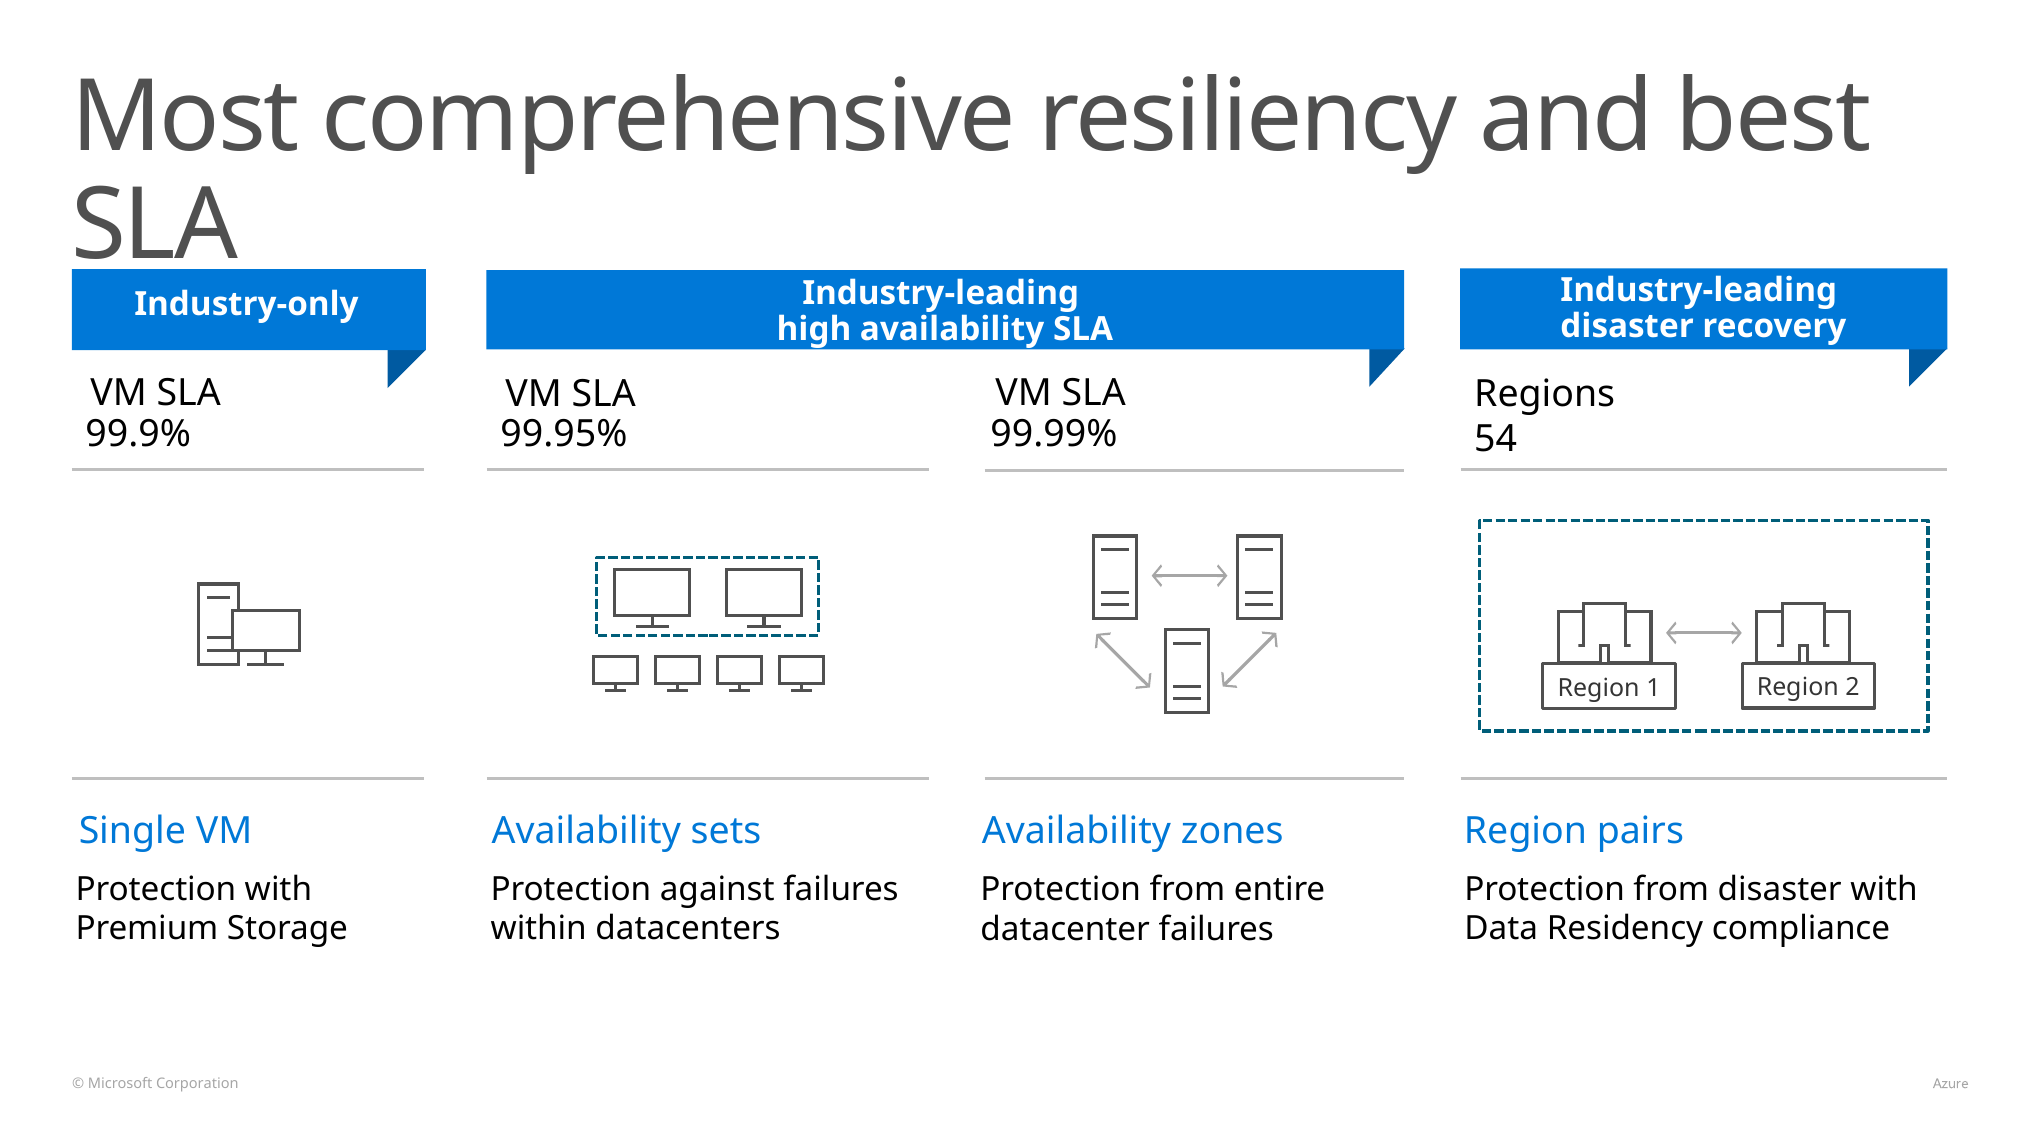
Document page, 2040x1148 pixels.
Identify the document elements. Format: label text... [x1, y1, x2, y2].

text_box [486, 251, 1405, 387]
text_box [965, 798, 1469, 959]
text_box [69, 268, 427, 389]
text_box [1479, 519, 1929, 732]
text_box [1092, 535, 1282, 713]
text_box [60, 798, 388, 958]
title Most comprehensive resiliency and best SLA [71, 37, 1968, 165]
text_box Regions 54 [1459, 387, 1631, 467]
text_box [1459, 248, 1948, 387]
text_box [976, 387, 1145, 464]
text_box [486, 387, 656, 464]
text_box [71, 389, 241, 464]
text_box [1449, 798, 1941, 958]
text_box [198, 583, 300, 665]
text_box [475, 798, 940, 958]
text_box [593, 557, 824, 691]
